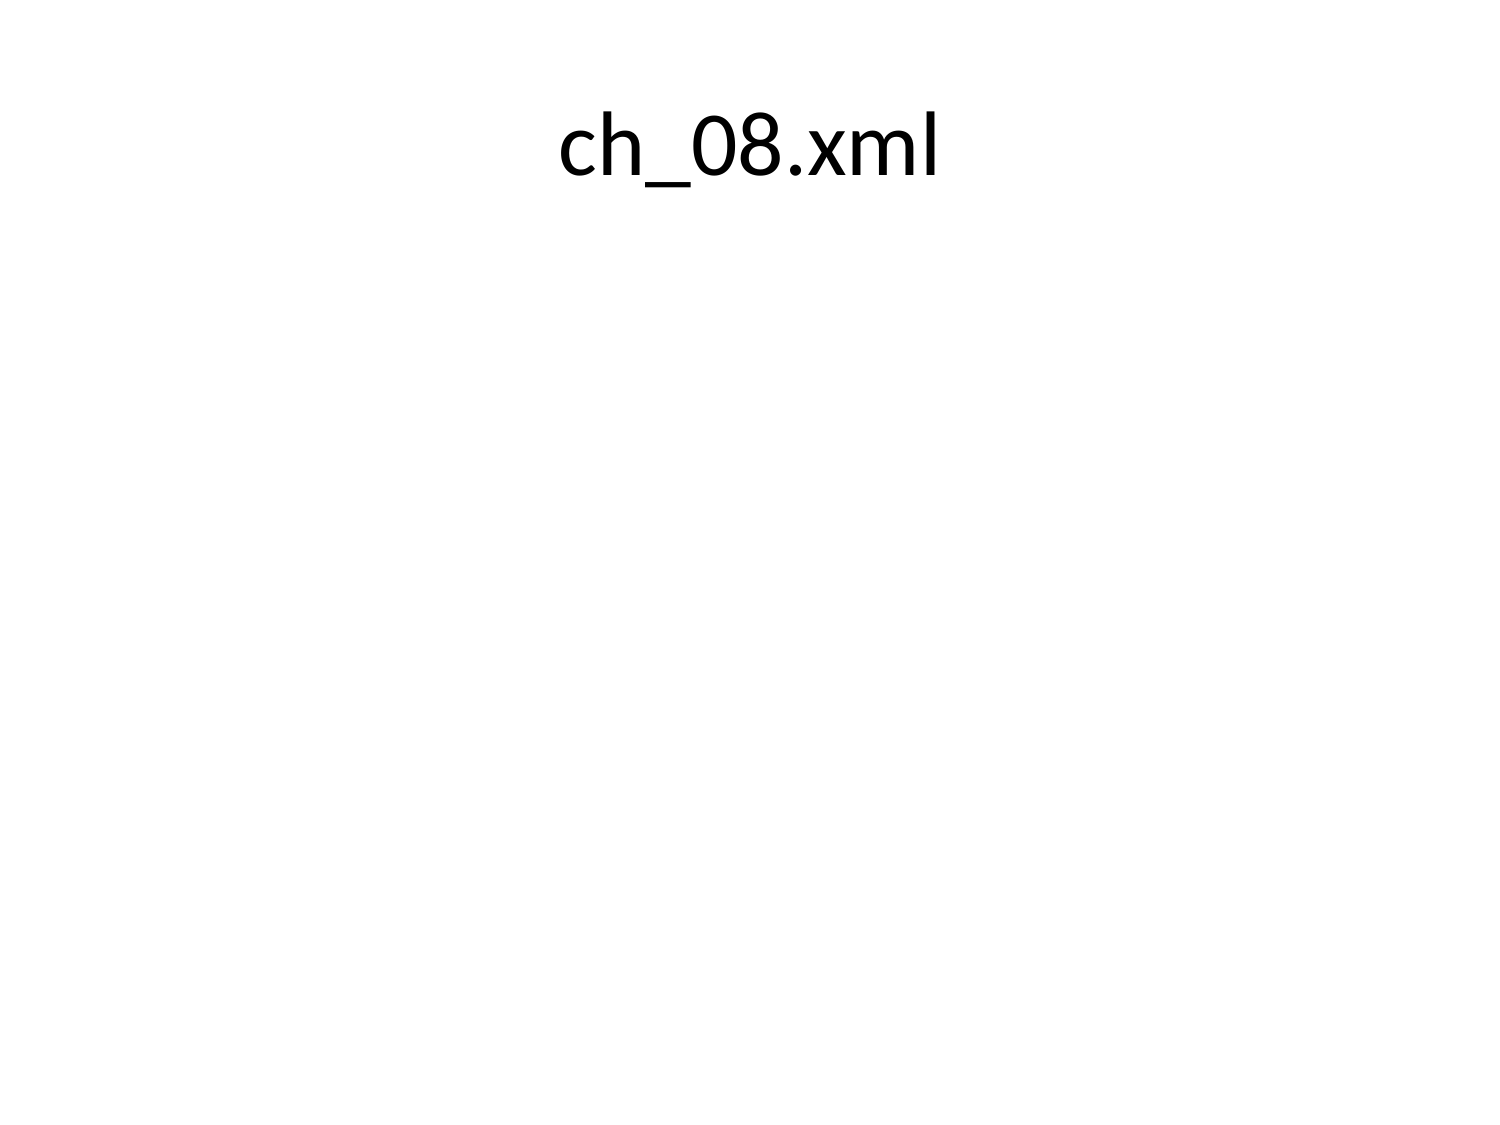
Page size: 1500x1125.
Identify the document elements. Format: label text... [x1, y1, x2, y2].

title ch_08.xml [75, 45, 1425, 233]
